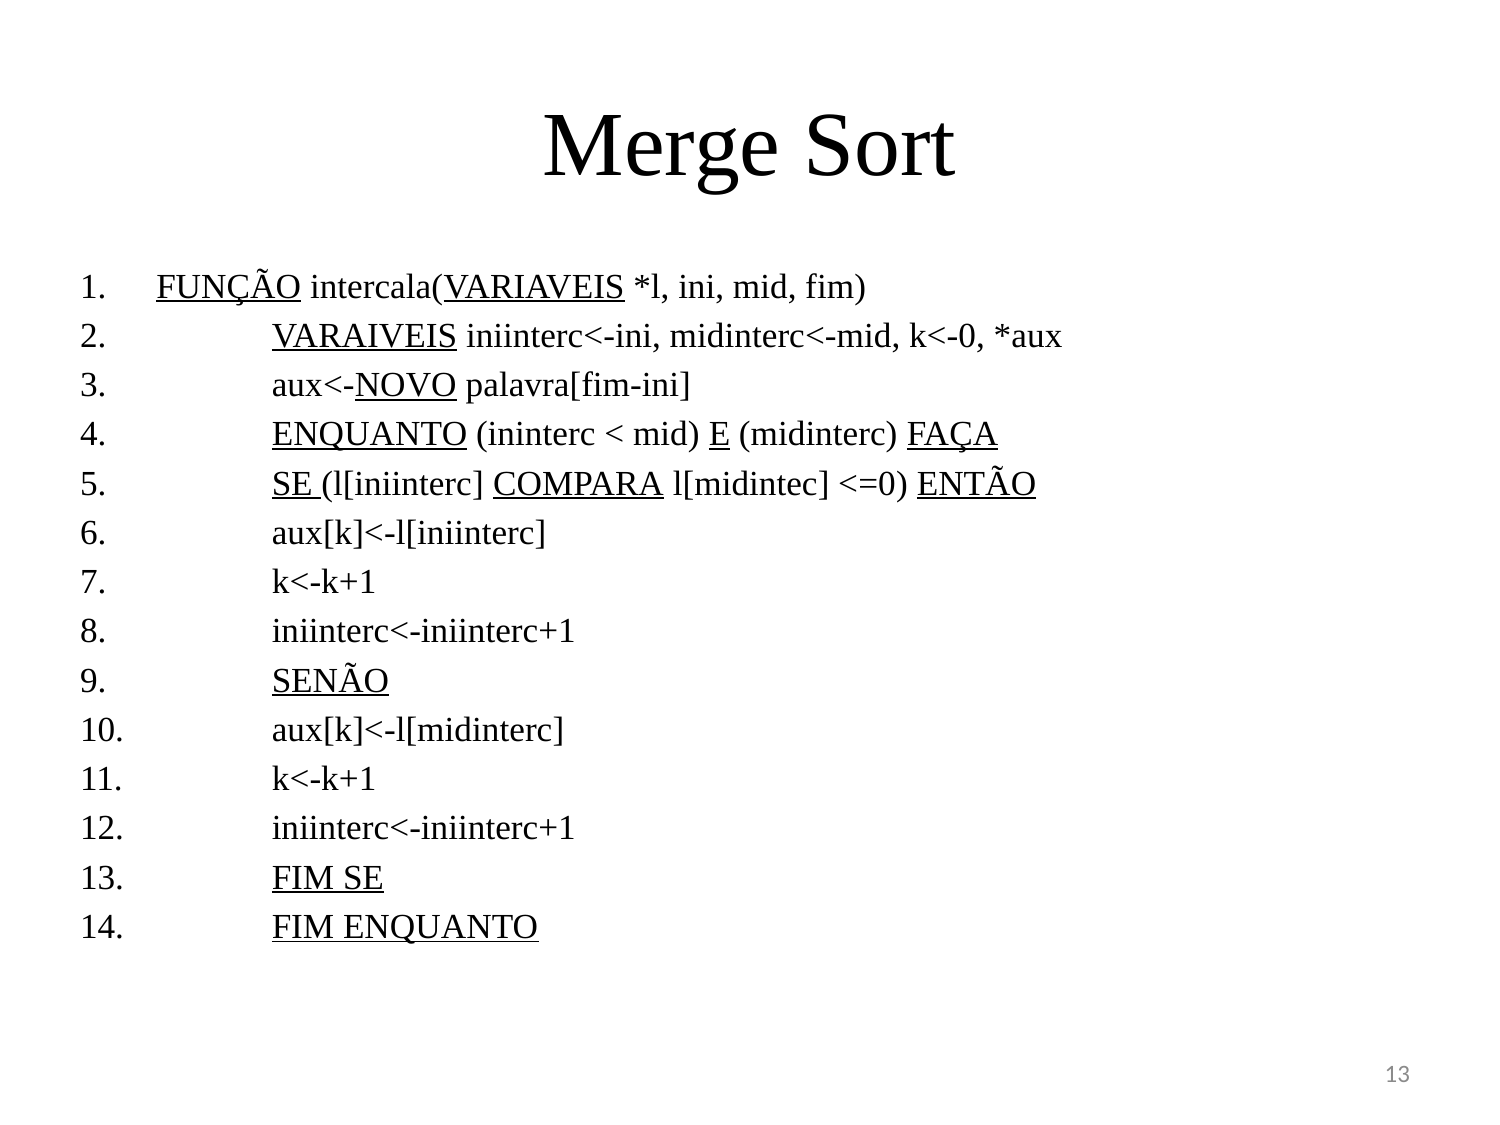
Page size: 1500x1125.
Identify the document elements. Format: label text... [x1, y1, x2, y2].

slide_number 13 [1074, 1042, 1425, 1103]
list FUNÇÃO intercala(VARIAVEIS *l, ini, mid, fim) VARAIVEIS iniinterc<-ini, midinterc<-mid, k<-0, *aux aux<-NOVO palavra[fim-ini] ENQUANTO (ininterc < mid) E (midinterc) FAÇA SE (l[iniinterc] COMPARA l[midintec] <=0) ENTÃO aux[k]<-l[iniinterc] k<-k+1 iniinterc<-iniinterc+1 SENÃO aux[k]<-l[midinterc] k<-k+1 iniinterc<-iniinterc+1 FIM SE FIM ENQUANTO [64, 255, 1412, 998]
title Merge Sort [75, 45, 1425, 233]
